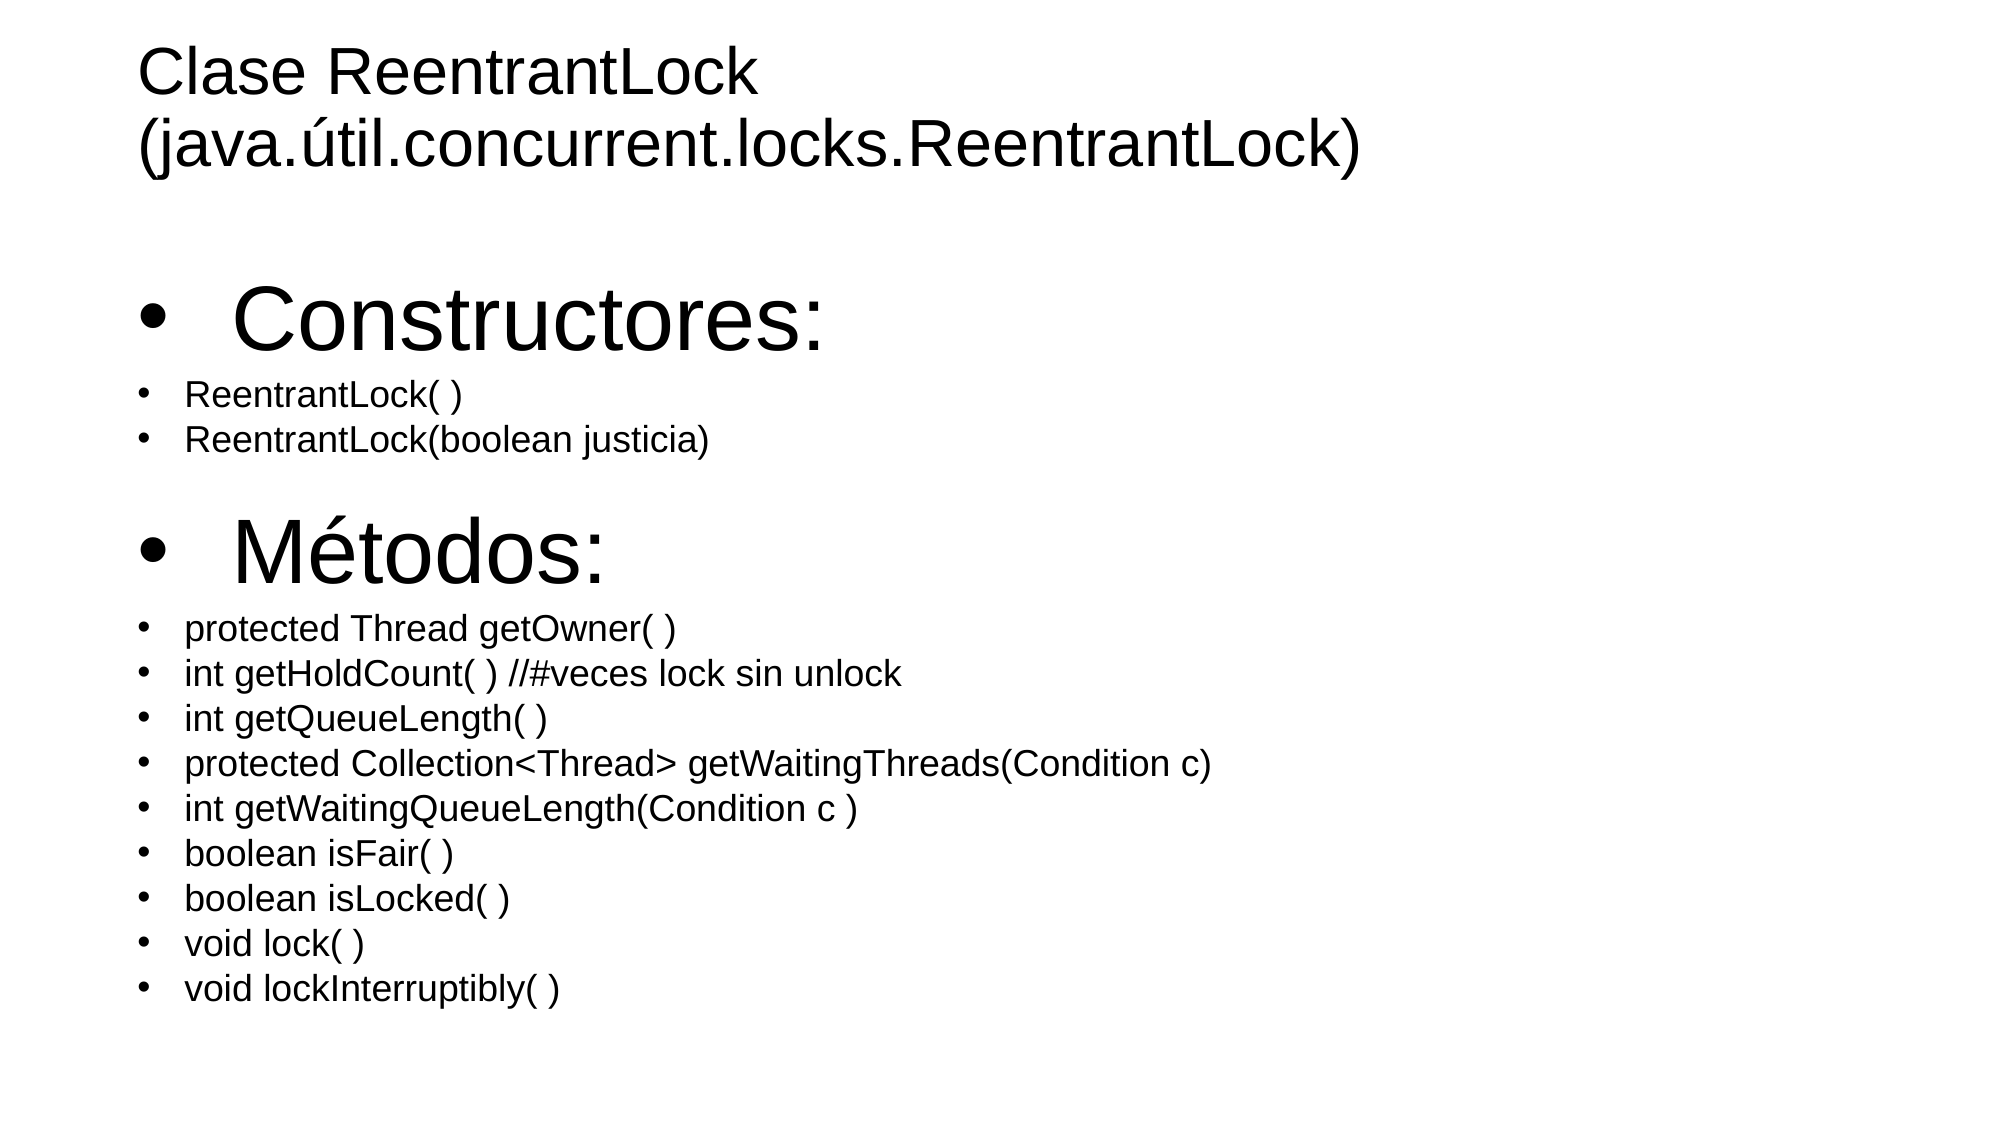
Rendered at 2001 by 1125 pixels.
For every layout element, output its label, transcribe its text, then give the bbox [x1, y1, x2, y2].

text_box Clase ReentrantLock (java.útil.concurrent.locks.ReentrantLock) [137, 0, 1863, 218]
text_box Constructores: ReentrantLock( ) ReentrantLock(boolean justicia) Métodos: protected Thread getOwner( ) int getHoldCount( ) //#veces lock sin unlock int getQueueLength( ) protected Collection<Thread> getWaitingThreads(Condition c) int getWaitingQueueLength(Condition c ) boolean isFair( ) boolean isLocked( ) void lock( ) void lockInterruptibly( ) [137, 239, 1844, 1085]
